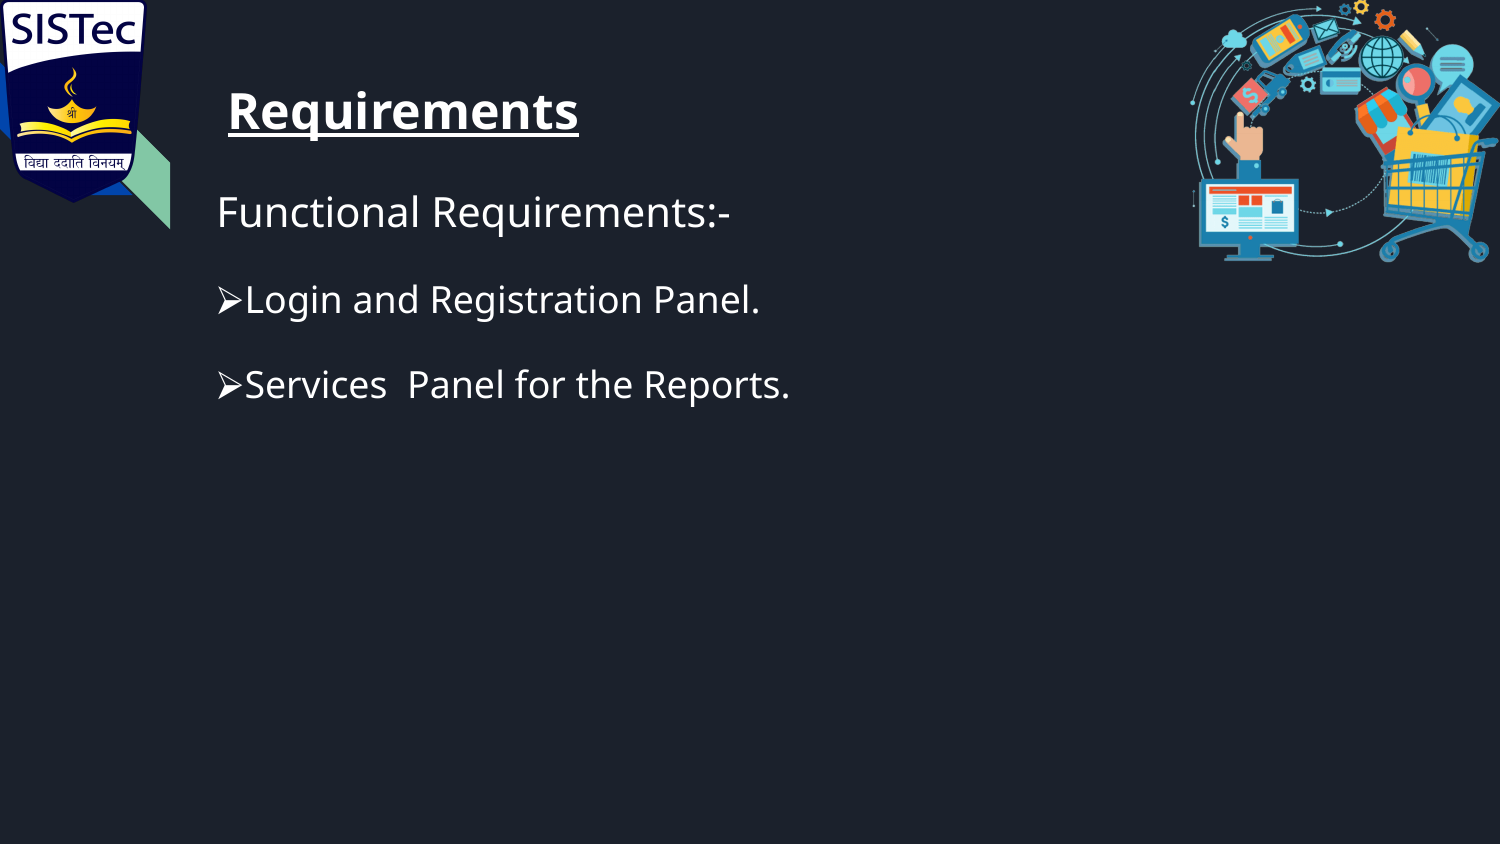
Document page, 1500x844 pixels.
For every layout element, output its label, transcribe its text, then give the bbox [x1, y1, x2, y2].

picture [0, 0, 147, 203]
list Functional Requirements:- Login and Registration Panel. Services Panel for the Reports. [201, 163, 1368, 844]
picture [1086, 0, 1500, 269]
title Requirements [212, 64, 1081, 163]
